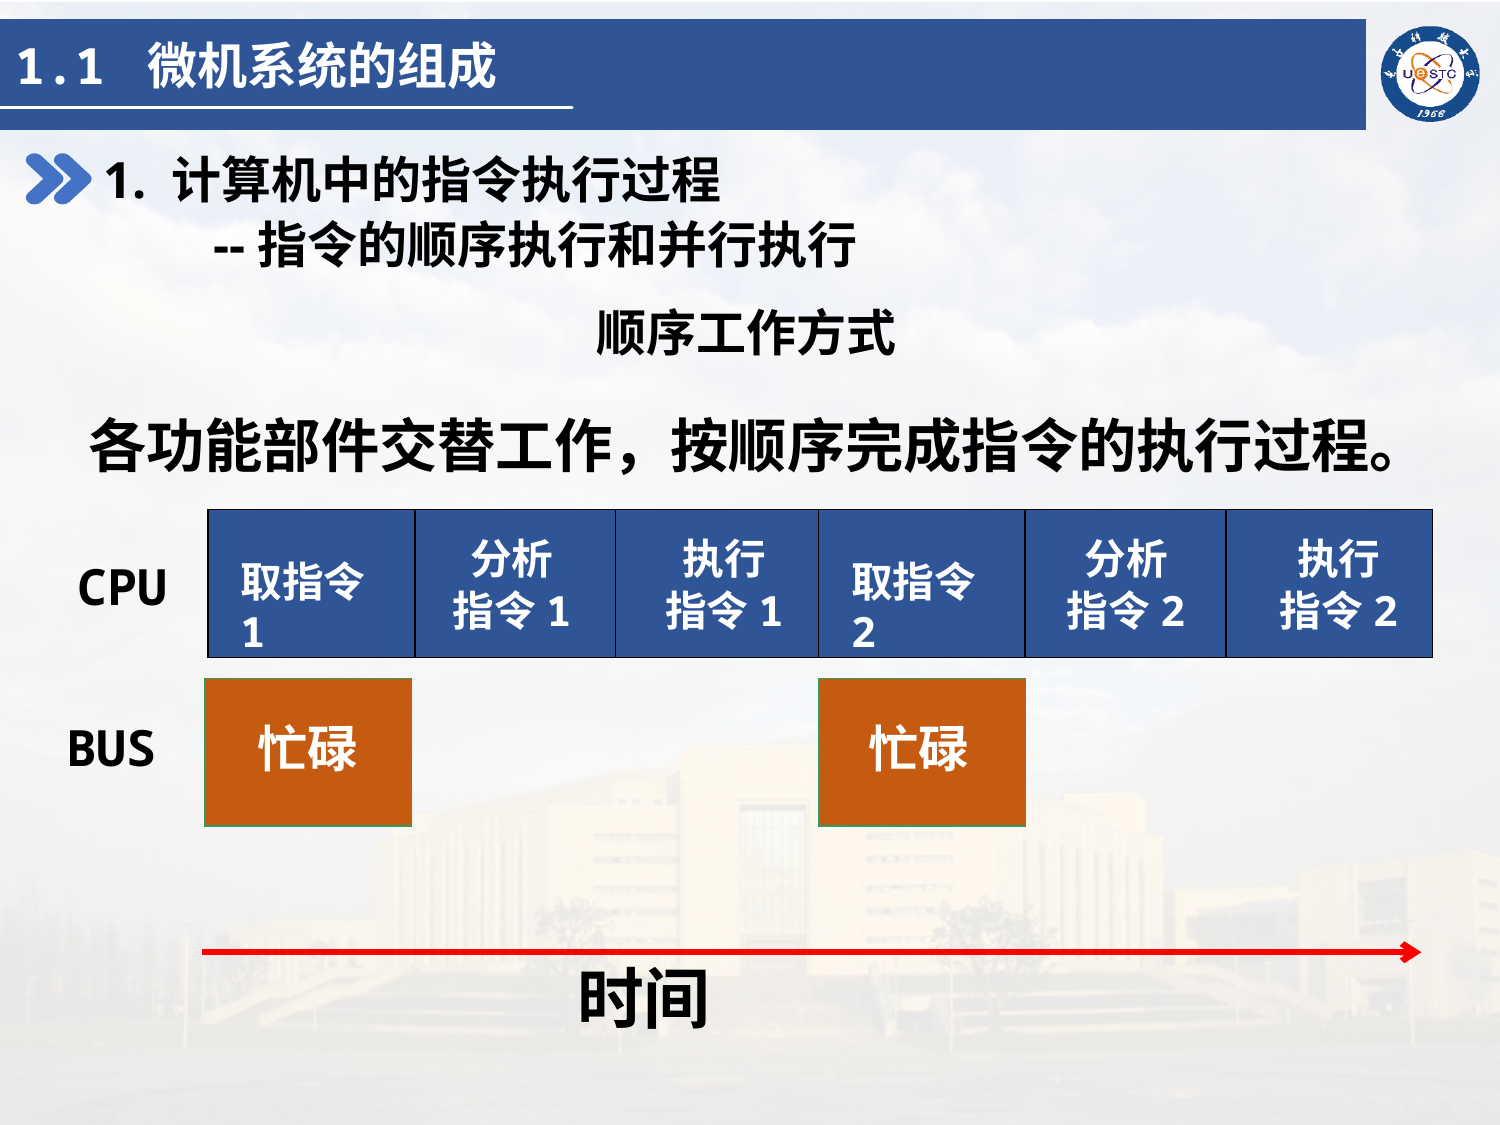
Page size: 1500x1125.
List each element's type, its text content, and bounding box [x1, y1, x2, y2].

text_box 取指令1 [225, 548, 409, 664]
text_box BUS [51, 708, 214, 784]
text_box [25, 153, 64, 205]
text_box 1.1 微机系统的组成 [0, 26, 1359, 114]
text_box 执行 指令2 [1256, 525, 1422, 642]
text_box CPU [62, 548, 202, 624]
text_box [53, 153, 88, 205]
text_box [204, 678, 412, 827]
text_box [1025, 509, 1226, 658]
text_box [207, 509, 414, 658]
text_box 1. 计算机中的指令执行过程 [88, 140, 736, 205]
text_box [818, 678, 1026, 827]
text_box 分析 指令2 [1043, 525, 1209, 642]
text_box 时间 [562, 953, 765, 1045]
text_box 取指令2 [836, 548, 1020, 664]
text_box 分析 指令1 [429, 525, 595, 642]
text_box [818, 509, 1025, 658]
text_box 执行 指令1 [641, 525, 808, 642]
text_box 各功能部件交替工作，按顺序完成指令的执行过程。 [0, 391, 1500, 487]
text_box 忙碌 [242, 709, 393, 785]
text_box 顺序工作方式 [0, 263, 1500, 370]
text_box [615, 509, 818, 658]
text_box [1226, 509, 1433, 658]
text_box [414, 509, 615, 658]
picture [1375, 20, 1486, 127]
text_box --指令的顺序执行和并行执行 [48, 205, 872, 281]
text_box [0, 19, 1366, 130]
text_box 忙碌 [854, 709, 1004, 785]
